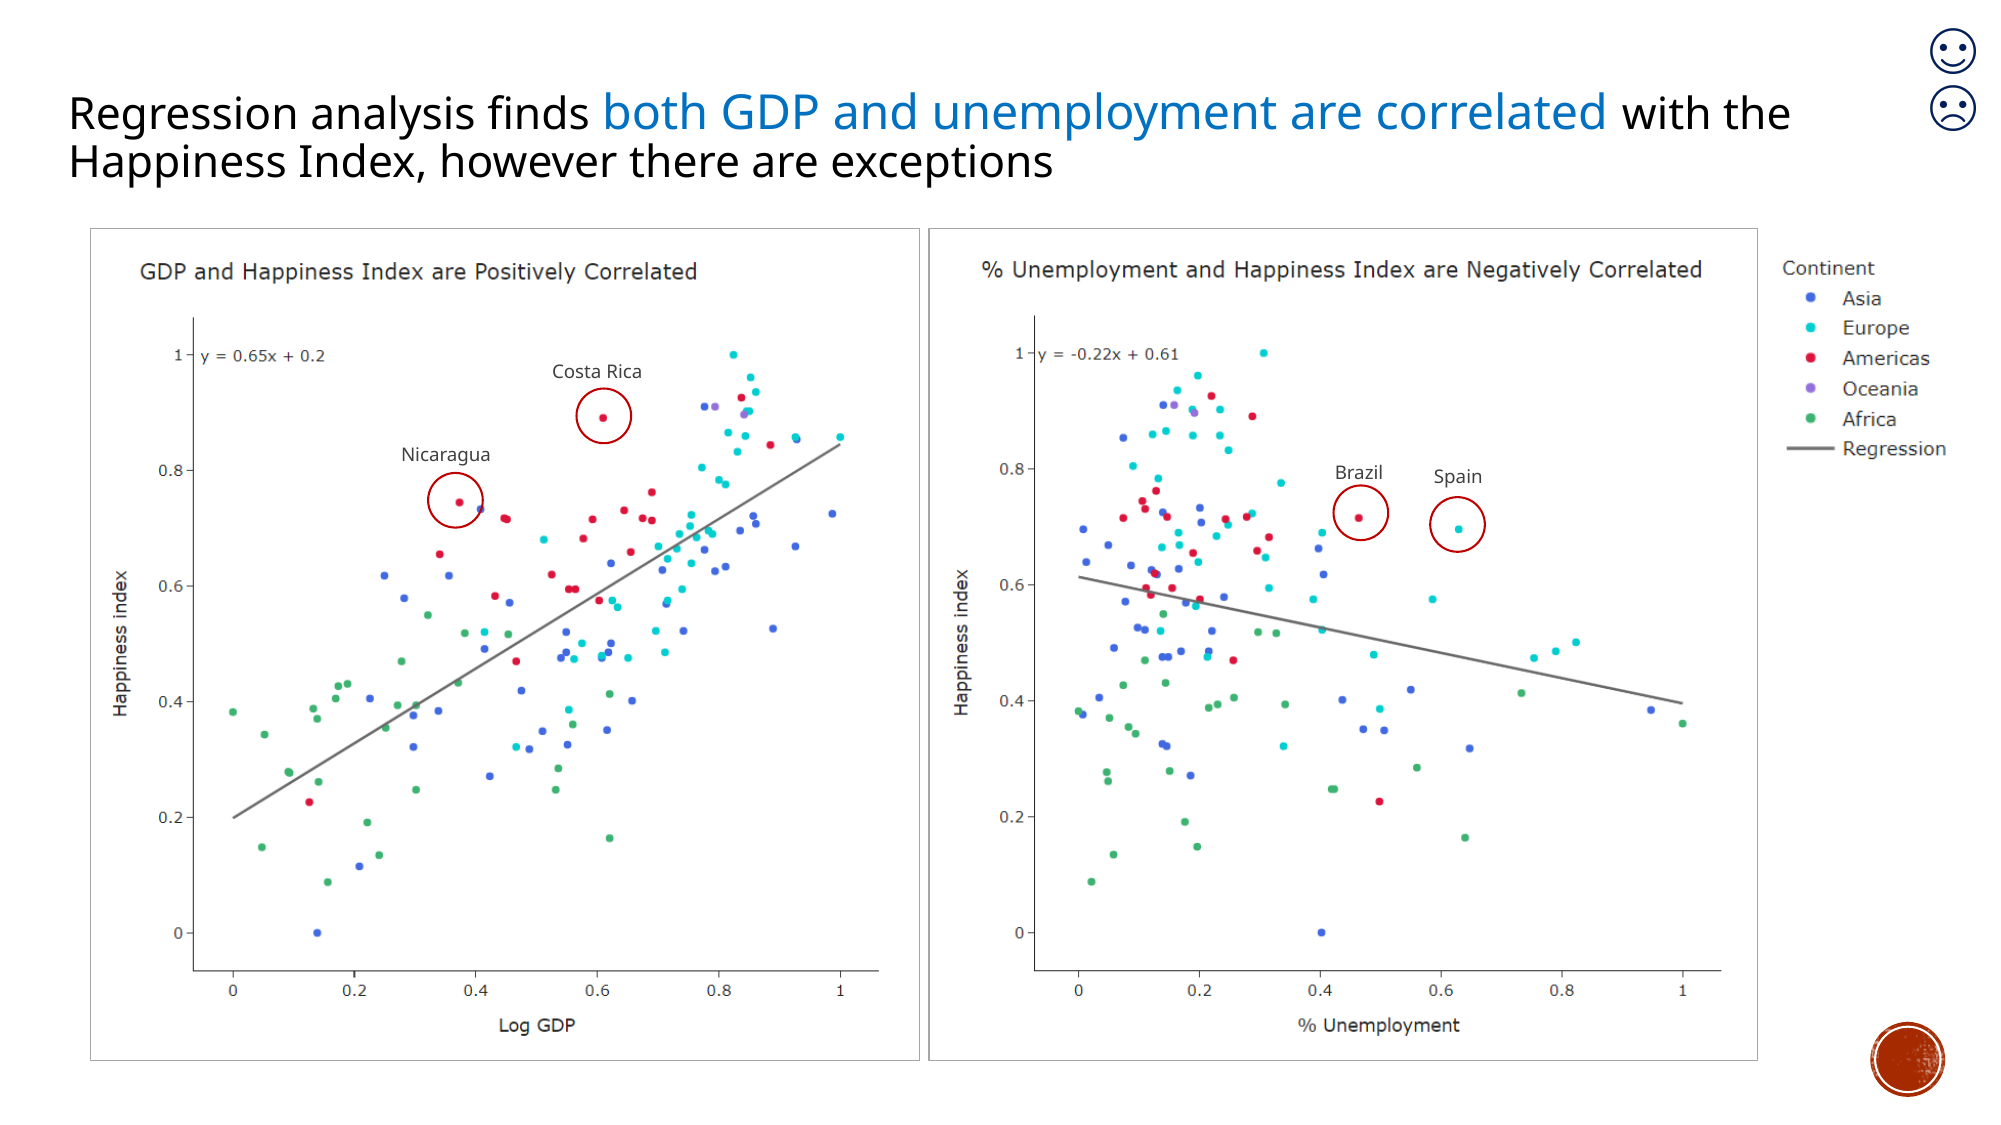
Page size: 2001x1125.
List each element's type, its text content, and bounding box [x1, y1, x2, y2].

picture [1778, 229, 1952, 494]
text_box [90, 228, 921, 1062]
text_box [928, 228, 1759, 1062]
picture [950, 259, 1720, 1039]
title Regression analysis finds both GDP and unemployment are correlated with the Happiness Index, however there are exceptions [53, 79, 1826, 196]
picture [112, 259, 882, 1038]
picture [1924, 22, 1982, 137]
